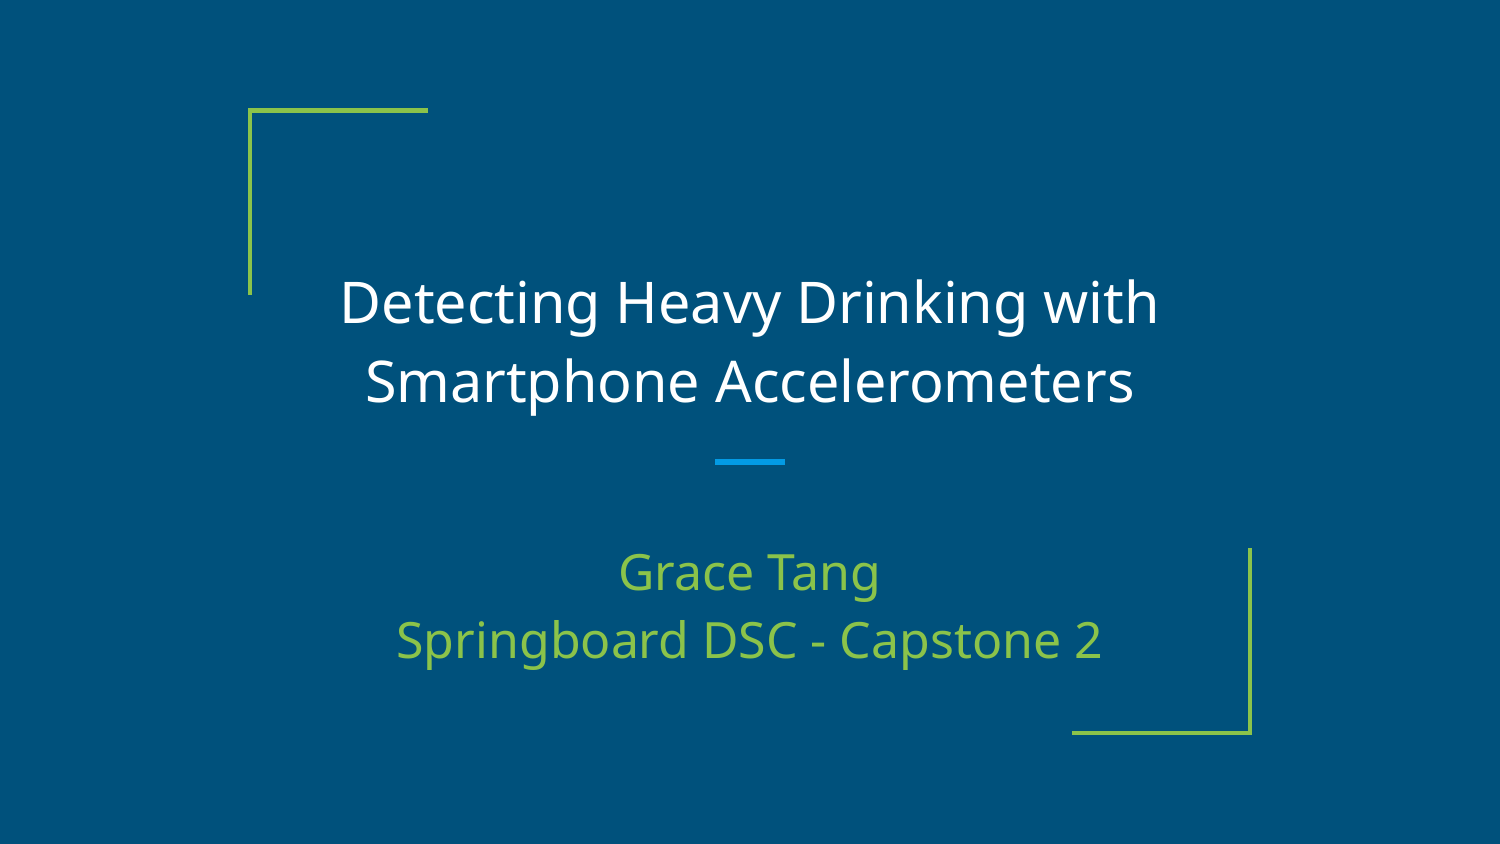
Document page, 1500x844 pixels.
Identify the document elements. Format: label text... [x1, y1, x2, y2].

subtitle Grace Tang Springboard DSC - Capstone 2 [83, 522, 1417, 755]
title Detecting Heavy Drinking with Smartphone Accelerometers [275, 195, 1225, 435]
